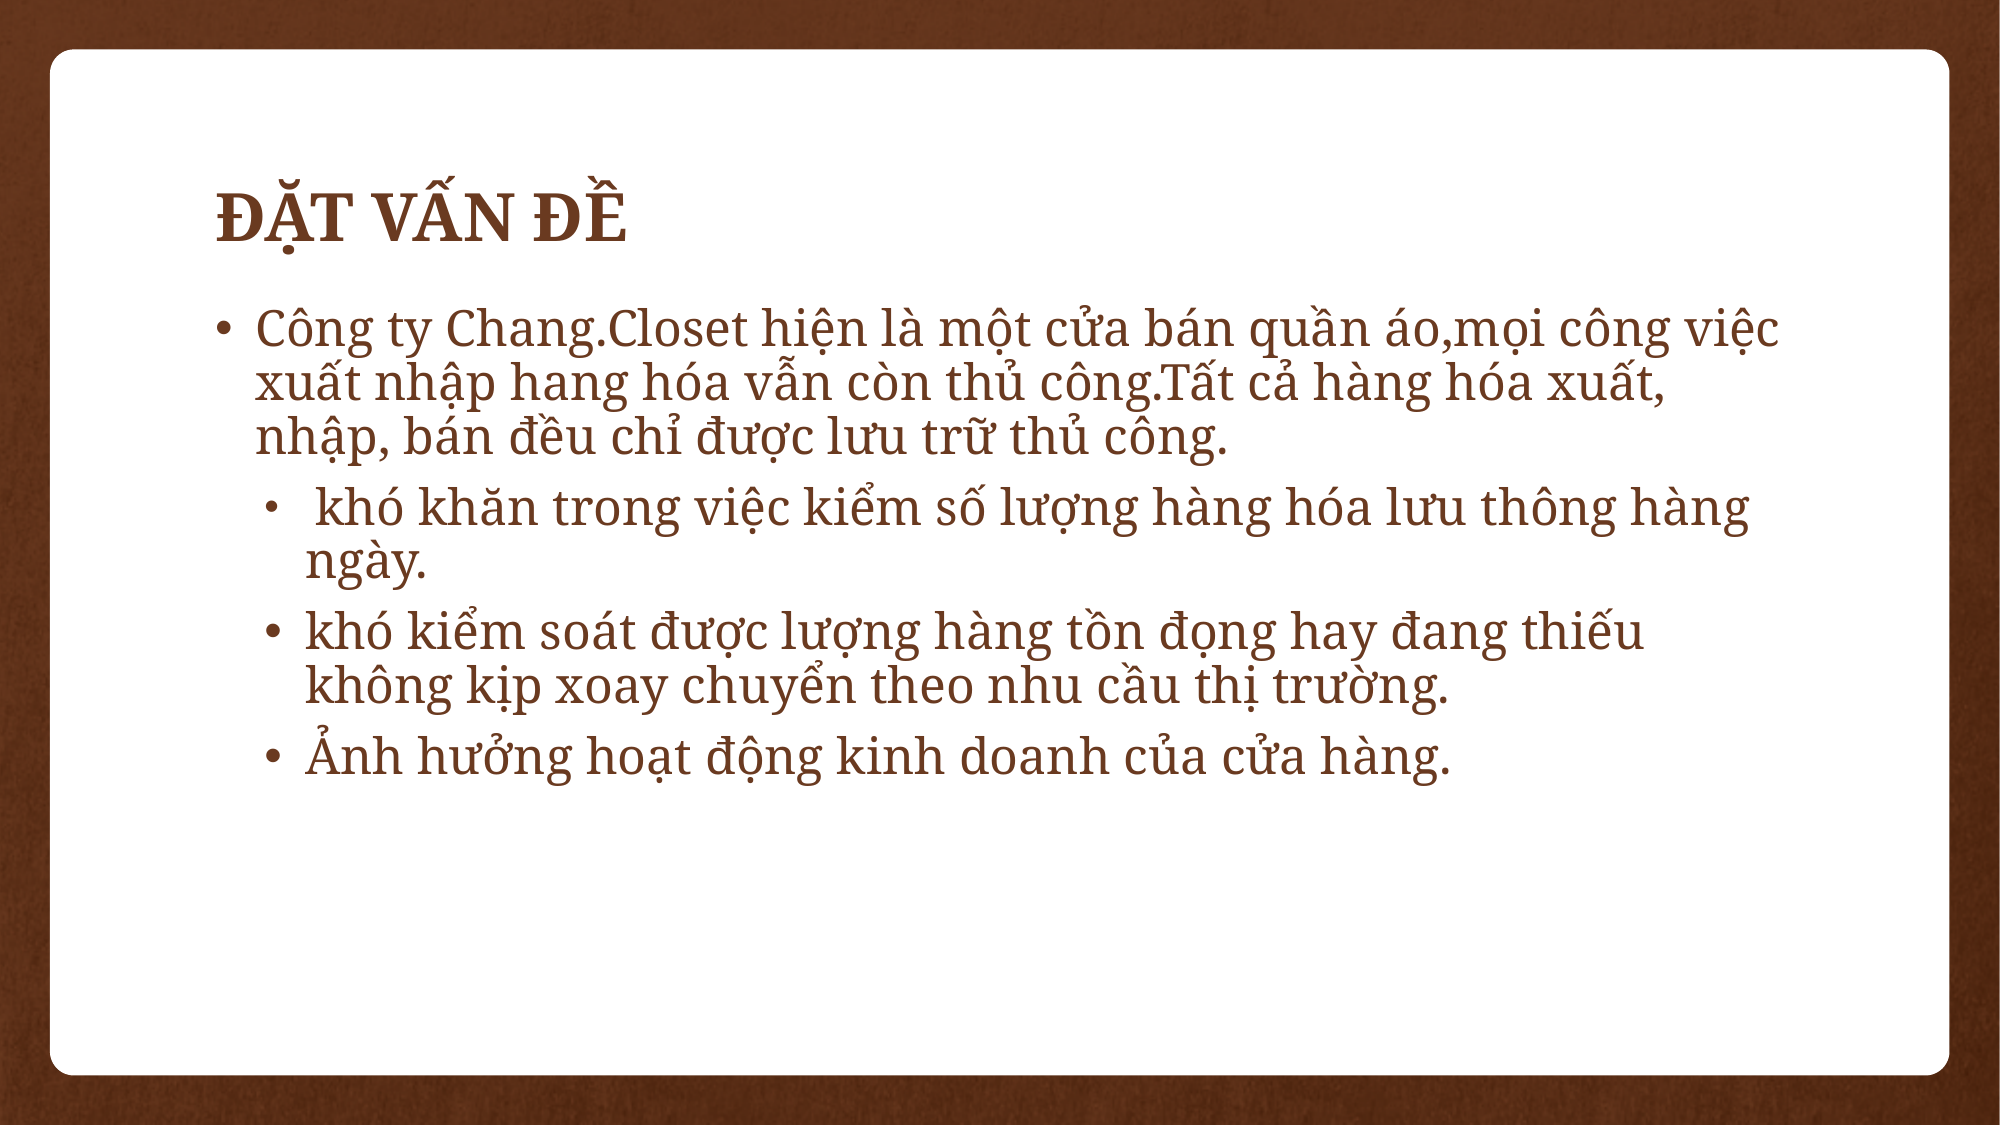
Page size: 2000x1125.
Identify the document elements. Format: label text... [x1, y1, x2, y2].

title Đặt Vấn Đề [199, 70, 1800, 263]
list Công ty Chang.Closet hiện là một cửa bán quần áo,mọi công việc xuất nhập hang hóa vẫn còn thủ công.Tất cả hàng hóa xuất, nhập, bán đều chỉ được lưu trữ thủ công. khó khăn trong việc kiểm số lượng hàng hóa lưu thông hàng ngày. khó kiểm soát được lượng hàng tồn đọng hay đang thiếu không kịp xoay chuyển theo nhu cầu thị trường. Ảnh hưởng hoạt động kinh doanh của cửa hàng. [199, 295, 1800, 996]
